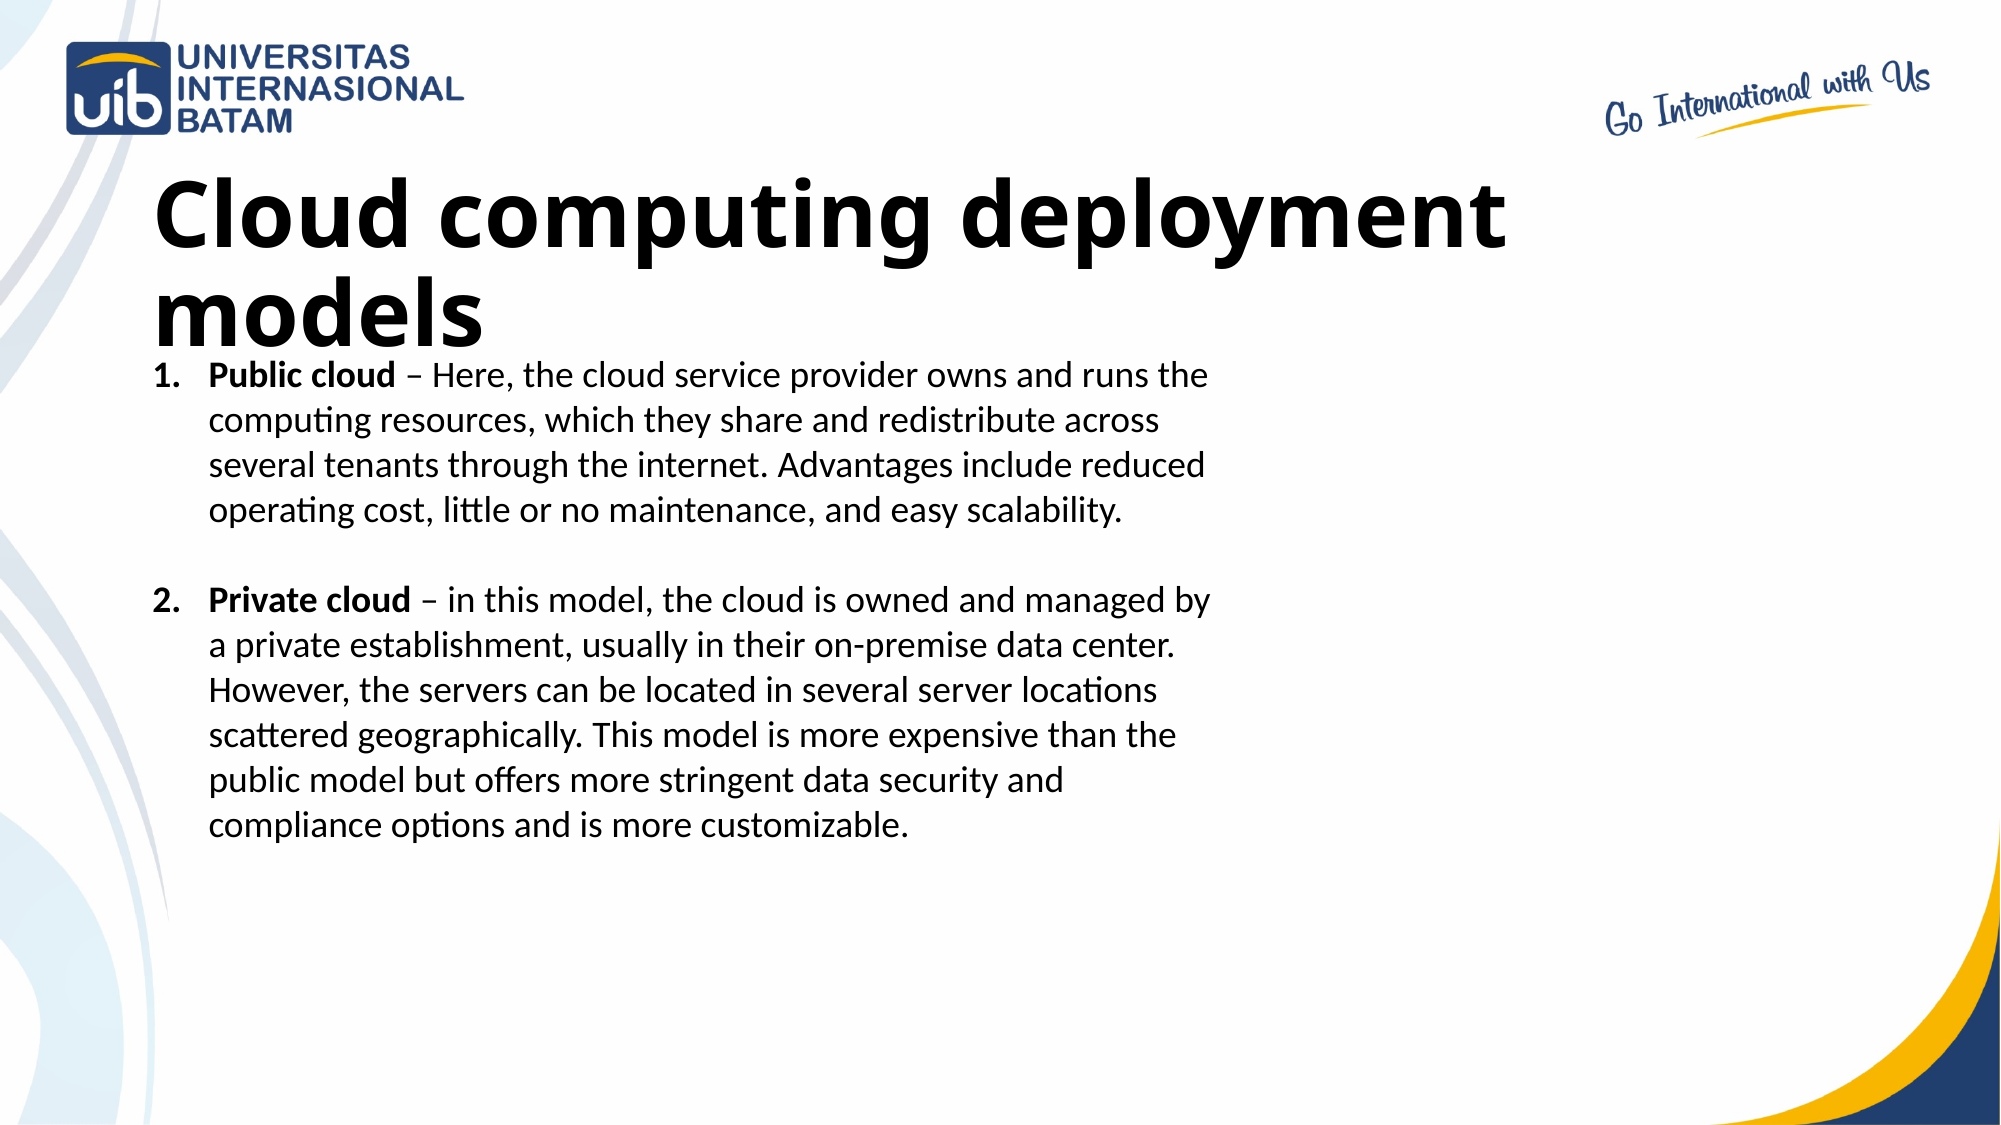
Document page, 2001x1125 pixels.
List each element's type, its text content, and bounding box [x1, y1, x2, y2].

title Cloud computing deployment models [137, 158, 1863, 353]
text_box Public cloud – Here, the cloud service provider owns and runs the computing resources, which they share and redistribute across several tenants through the internet. Advantages include reduced operating cost, little or no maintenance, and easy scalability. Private cloud – in this model, the cloud is owned and managed by a private establishment, usually in their on-premise data center. However, the servers can be located in several server locations scattered geographically. This model is more expensive than the public model but offers more stringent data security and compliance options and is more customizable. [137, 342, 1246, 852]
text_box [766, 353, 1963, 1001]
picture [0, 0, 2000, 1125]
